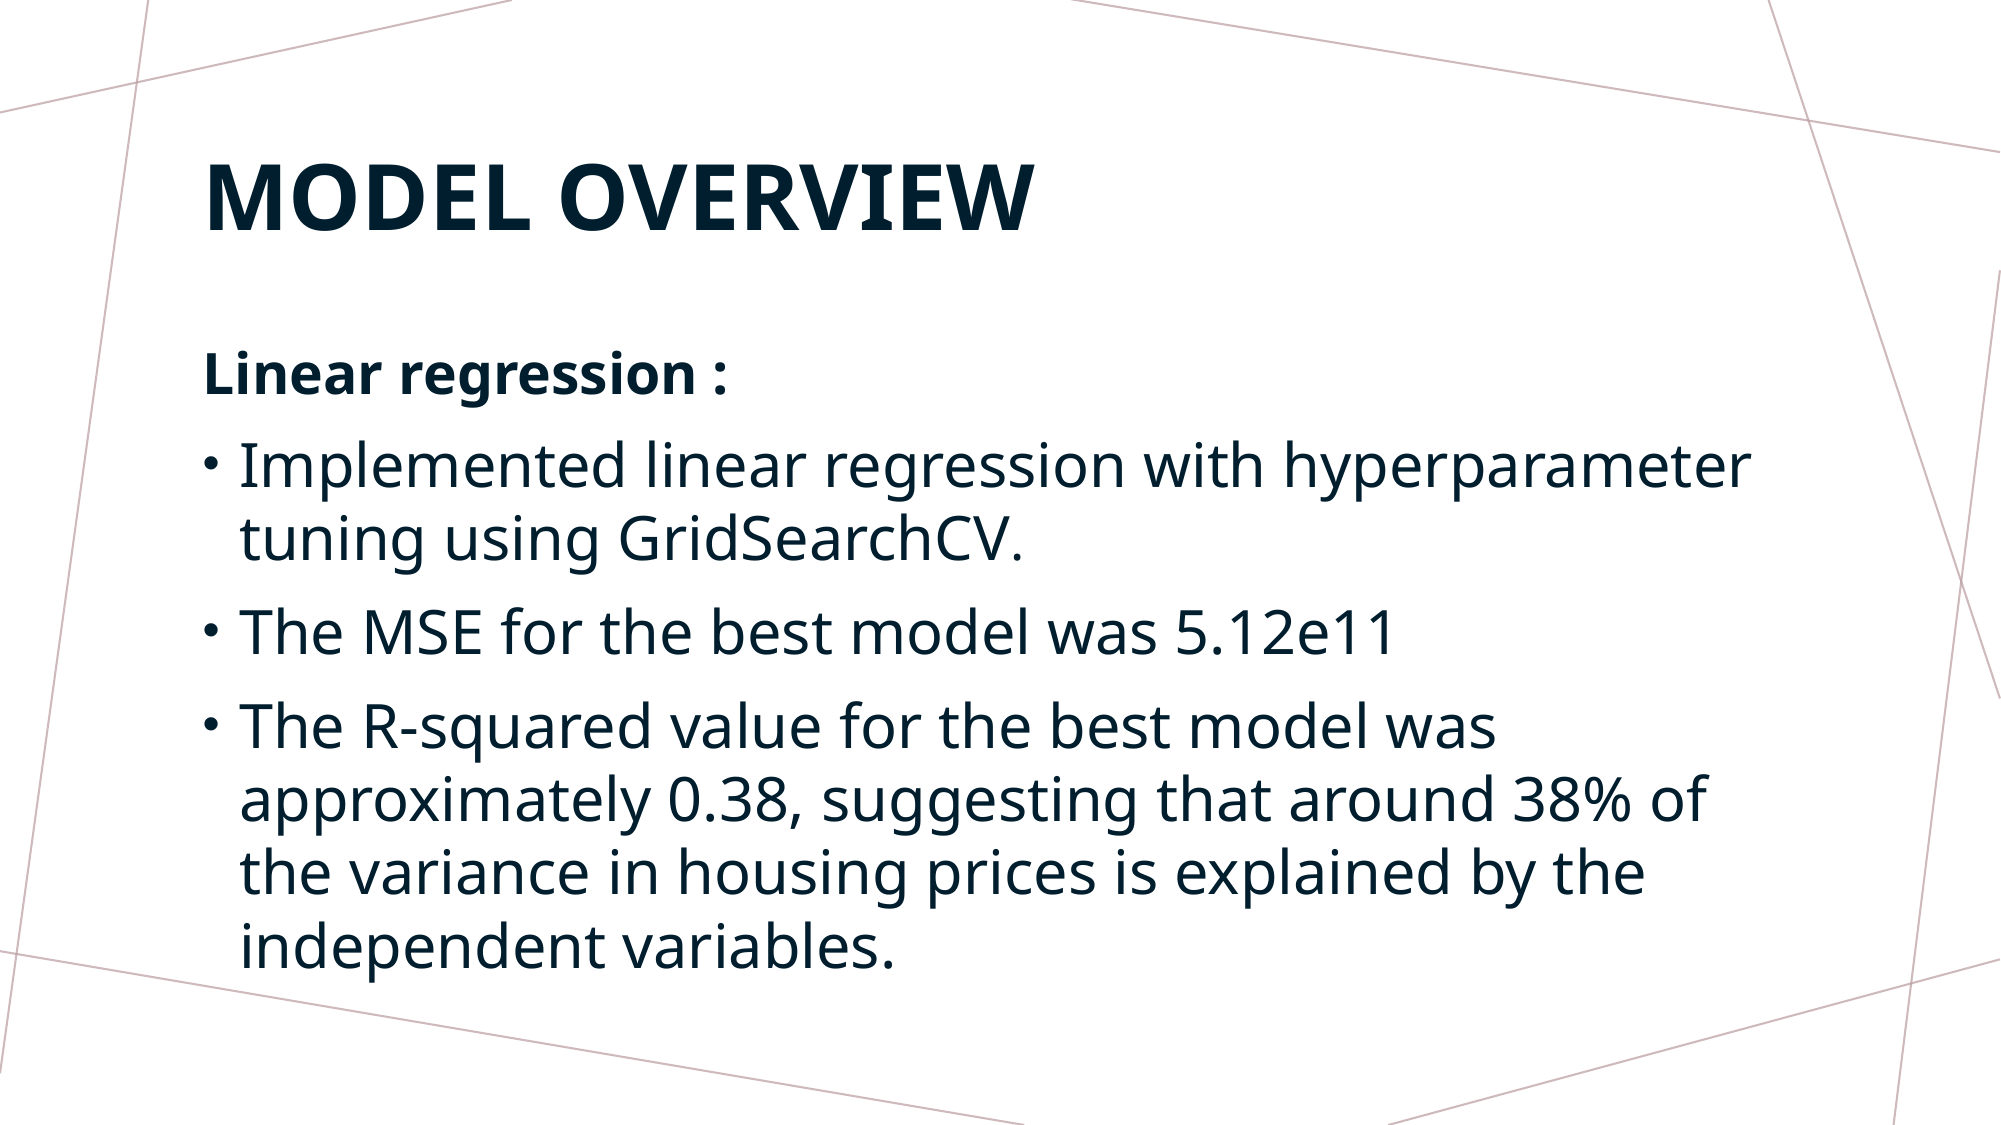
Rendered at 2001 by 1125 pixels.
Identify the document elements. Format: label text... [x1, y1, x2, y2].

title Model overview [187, 87, 1813, 315]
list Linear regression : Implemented linear regression with hyperparameter tuning using GridSearchCV. The MSE for the best model was 5.12e11 The R-squared value for the best model was approximately 0.38, suggesting that around 38% of the variance in housing prices is explained by the independent variables. [187, 329, 1813, 990]
